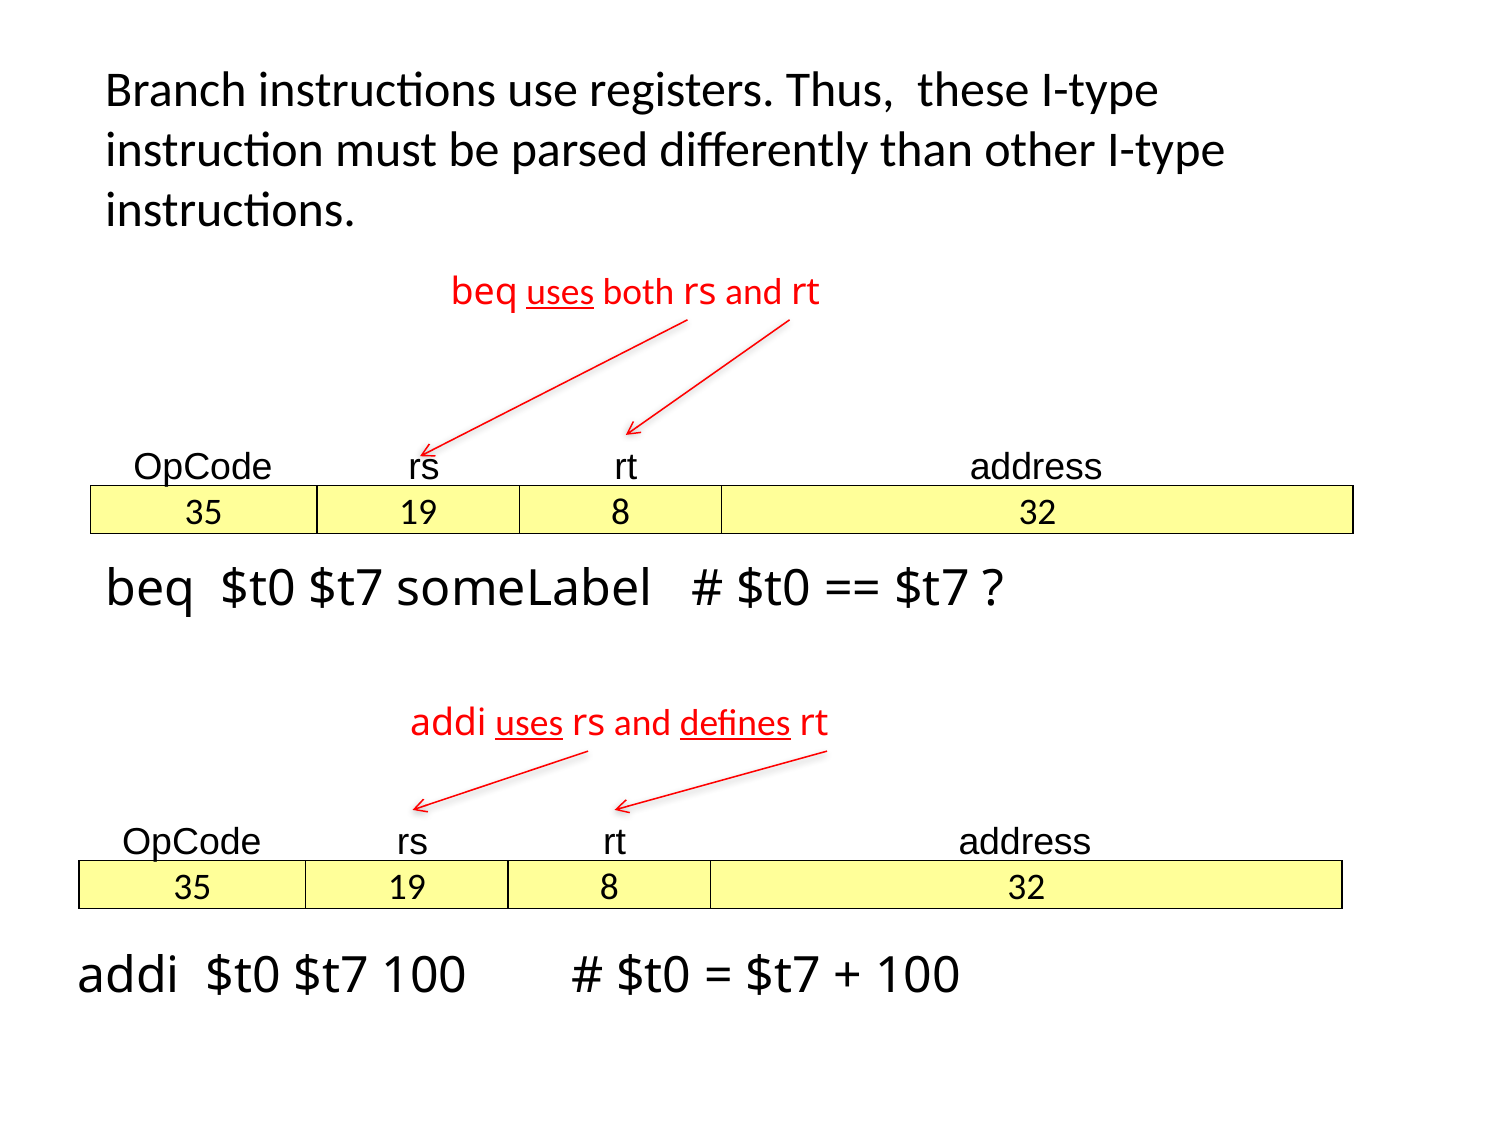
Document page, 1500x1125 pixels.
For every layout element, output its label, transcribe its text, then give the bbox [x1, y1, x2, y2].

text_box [419, 259, 852, 457]
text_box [78, 809, 1343, 909]
text_box Branch instructions use registers. Thus, these I-type instruction must be parsed differently than other I-type instructions. [90, 49, 1401, 364]
text_box beq $t0 $t7 someLabel # $t0 == $t7 ? [90, 547, 1401, 623]
text_box addi $t0 $t7 100 # $t0 = $t7 + 100 [62, 935, 1373, 1011]
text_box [372, 690, 867, 810]
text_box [90, 434, 1354, 534]
